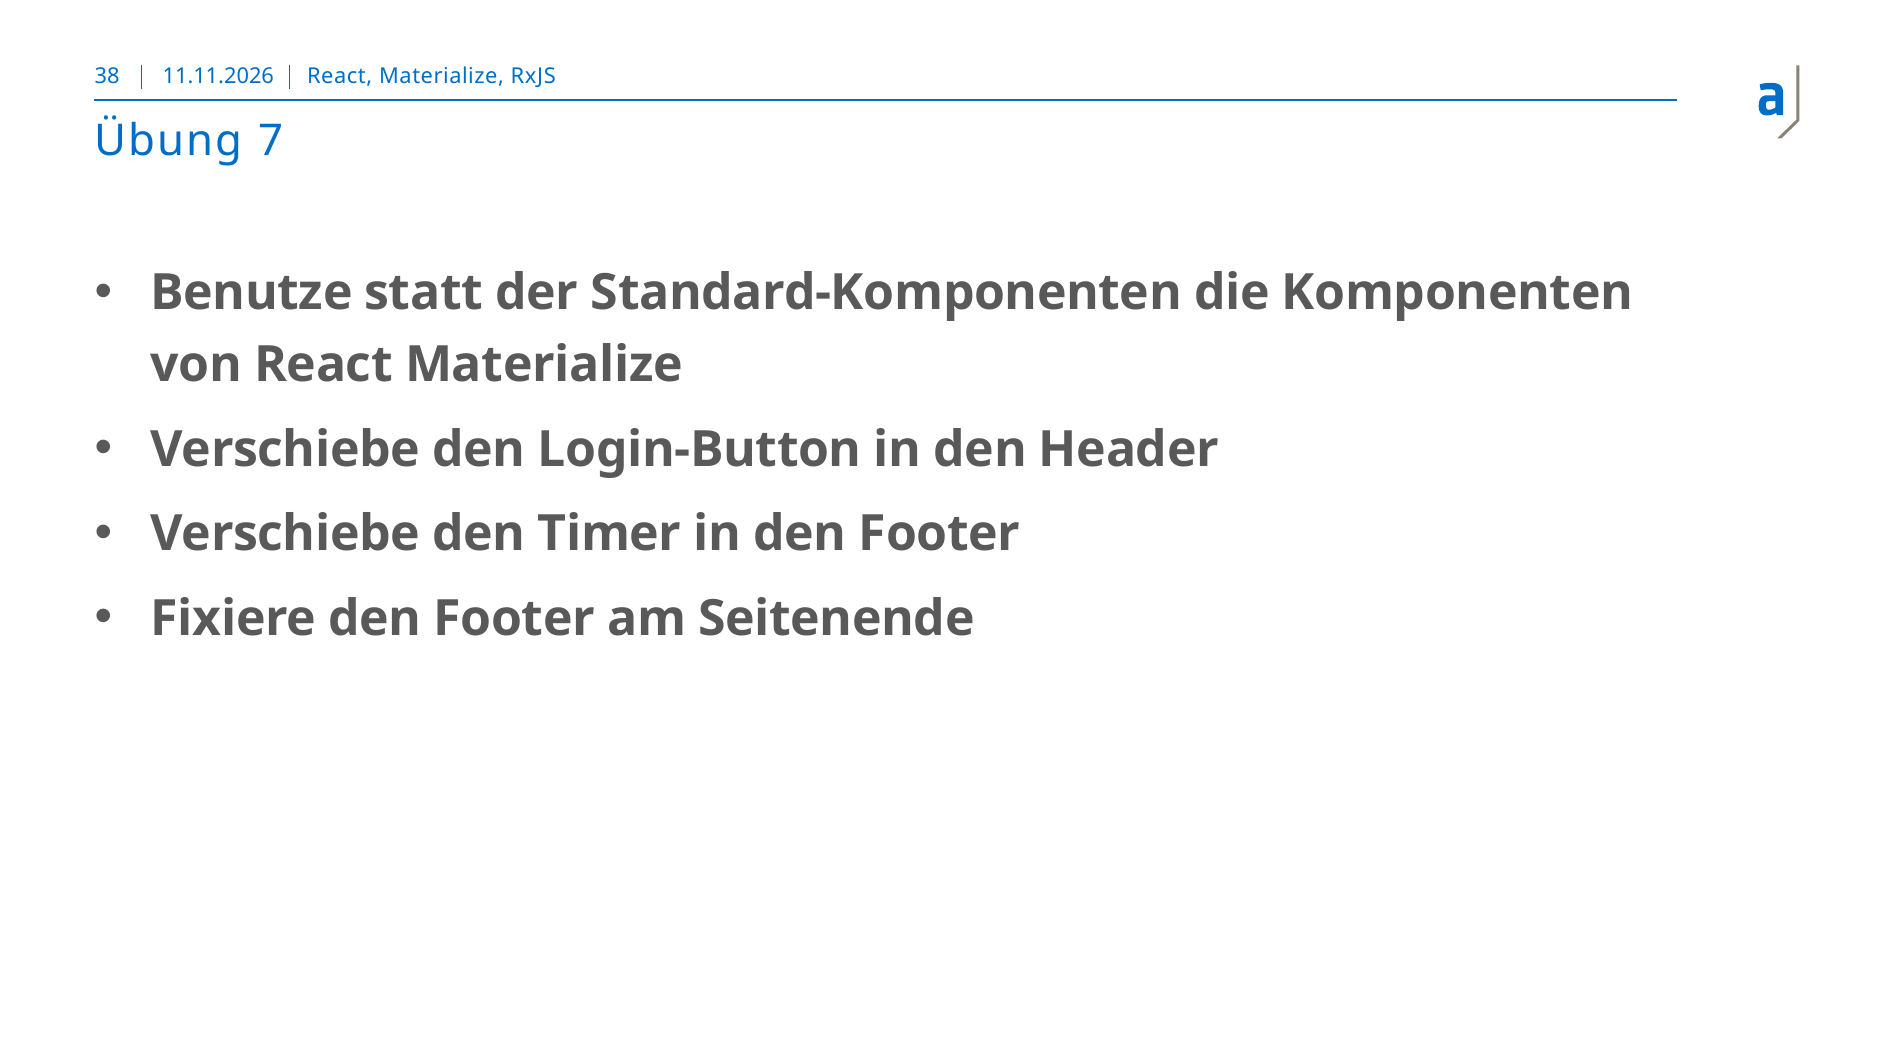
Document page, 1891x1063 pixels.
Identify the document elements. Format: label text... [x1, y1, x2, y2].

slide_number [150, 59, 287, 95]
footer React, Materialize, RxJS [307, 59, 1678, 95]
slide_number 38 [94, 59, 142, 95]
list Benutze statt der Standard-Komponenten die Komponenten von React Materialize Verschiebe den Login-Button in den Header Verschiebe den Timer in den Footer Fixiere den Footer am Seitenende [94, 247, 1678, 1016]
title Übung 7 [94, 106, 1678, 220]
